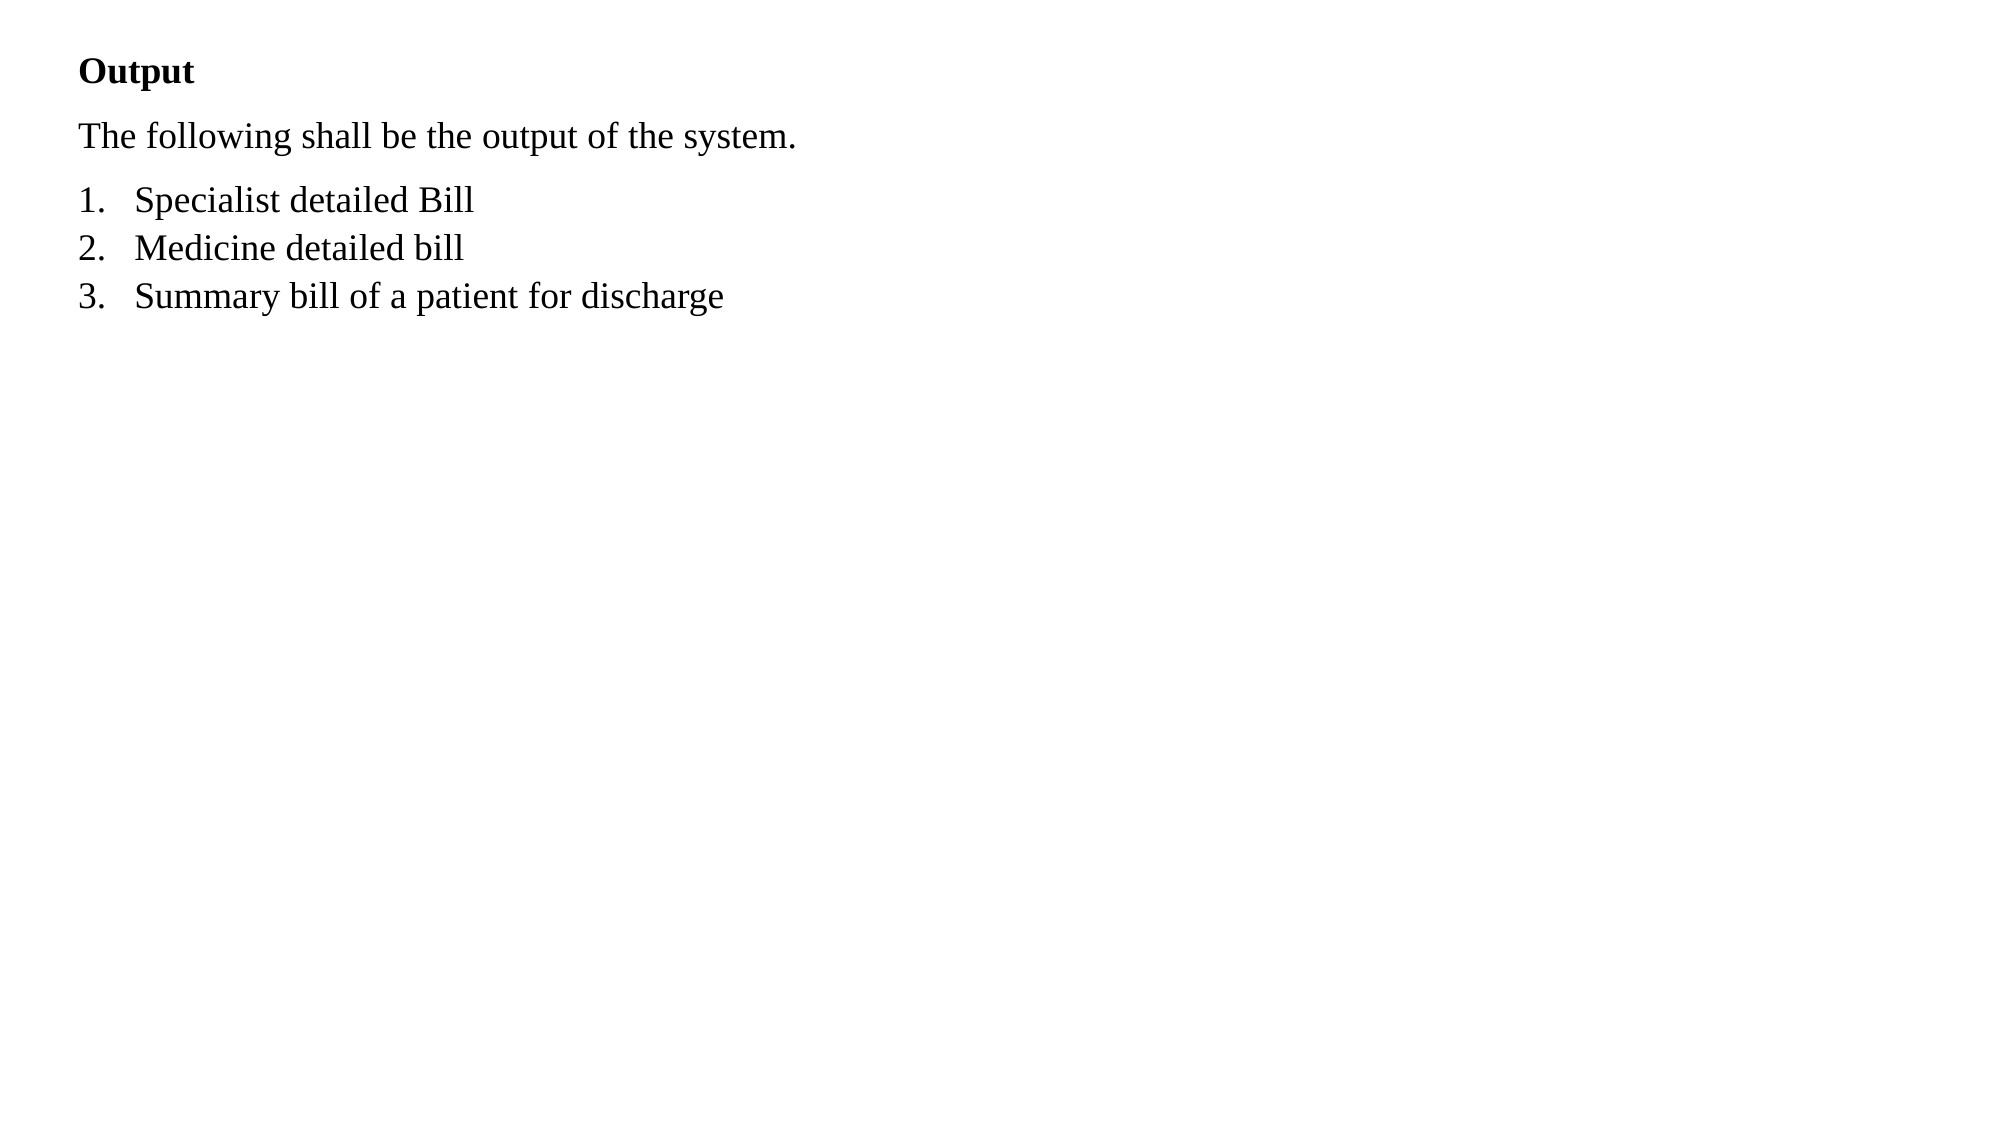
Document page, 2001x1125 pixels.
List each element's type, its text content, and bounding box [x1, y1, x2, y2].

text_box Output The following shall be the output of the system. Specialist detailed Bill Medicine detailed bill Summary bill of a patient for discharge [63, 35, 1500, 430]
